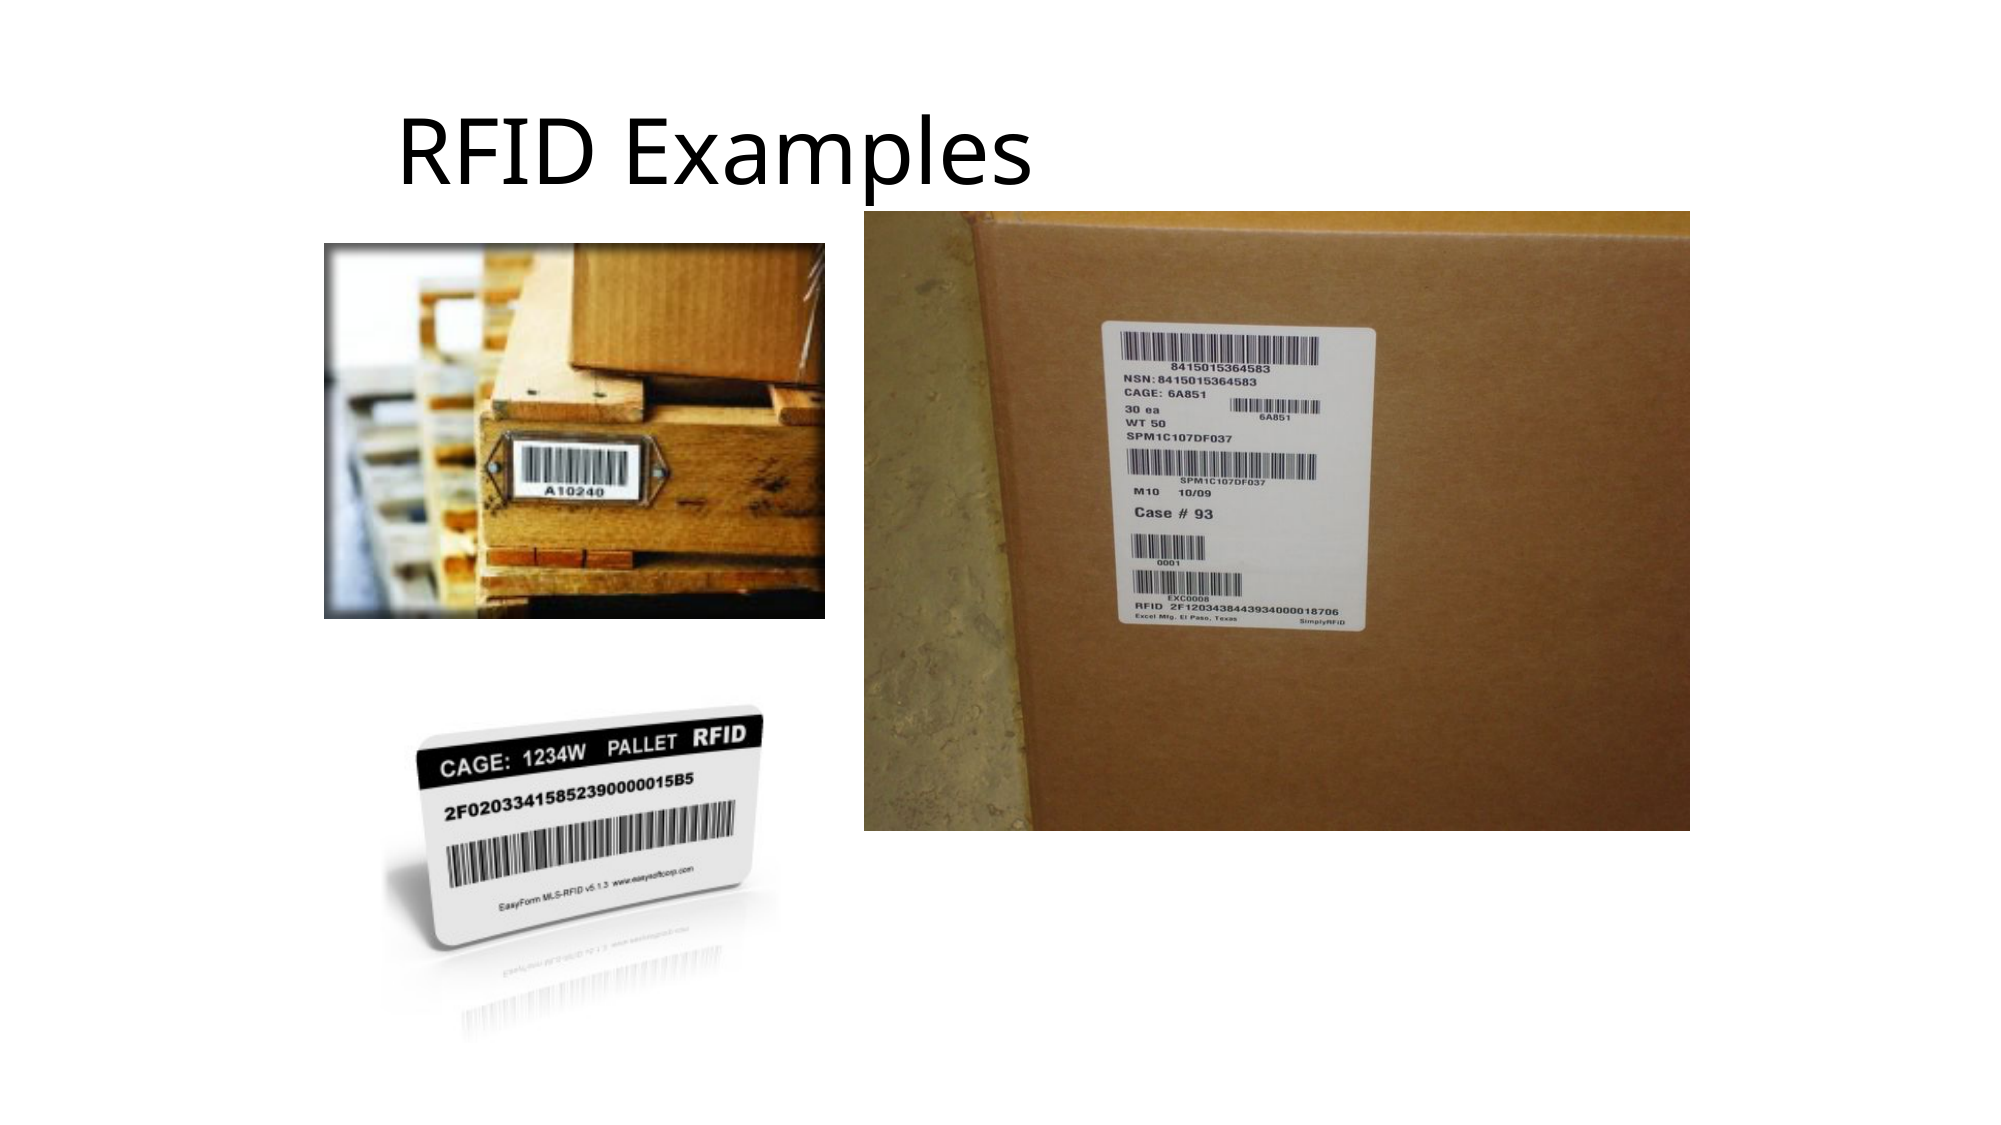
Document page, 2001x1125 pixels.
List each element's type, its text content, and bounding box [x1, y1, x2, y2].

picture [324, 243, 825, 619]
picture [864, 211, 1690, 831]
title RFID Examples [380, 91, 1494, 219]
picture [380, 647, 782, 1049]
